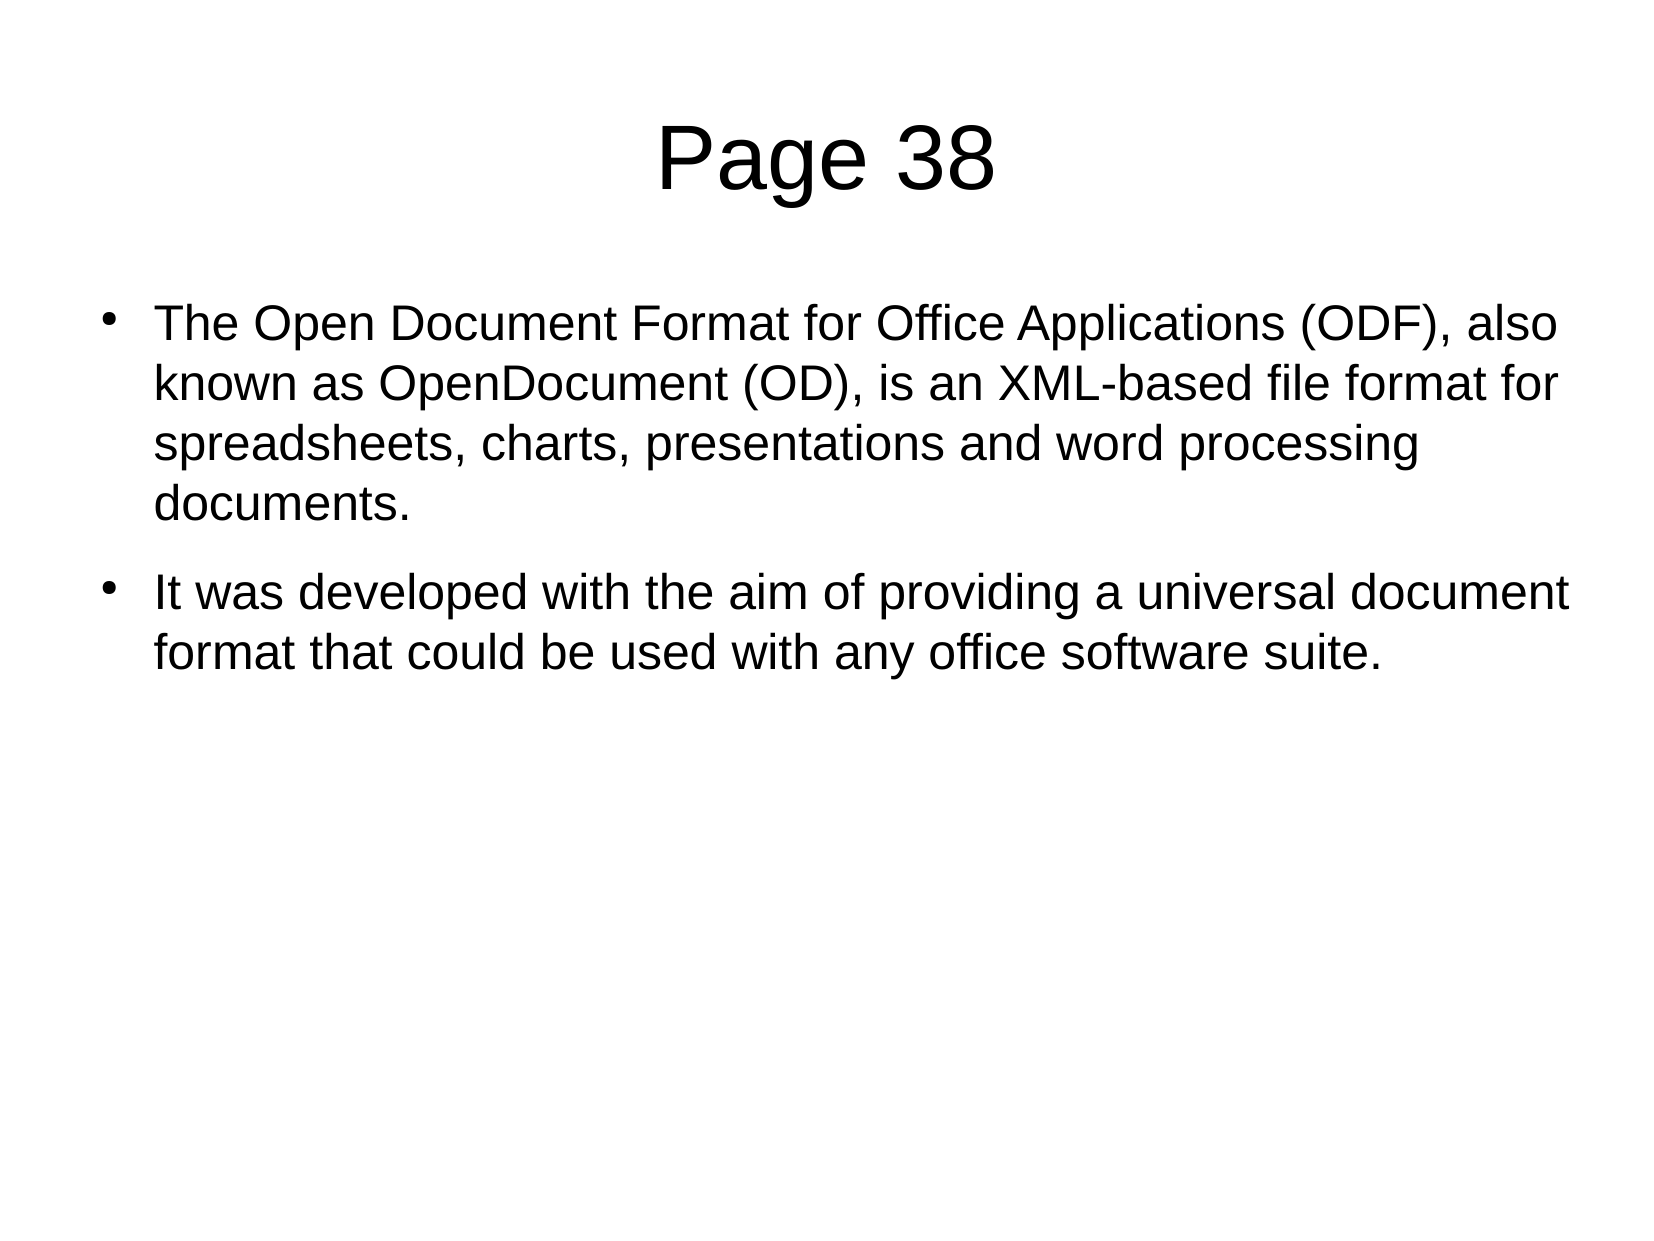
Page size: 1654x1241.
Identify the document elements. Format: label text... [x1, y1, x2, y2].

list The Open Document Format for Office Applications (ODF), also known as OpenDocument (OD), is an XML-based file format for spreadsheets, charts, presentations and word processing documents. It was developed with the aim of providing a universal document format that could be used with any office software suite. [82, 290, 1571, 1109]
title Page 38 [82, 49, 1571, 257]
